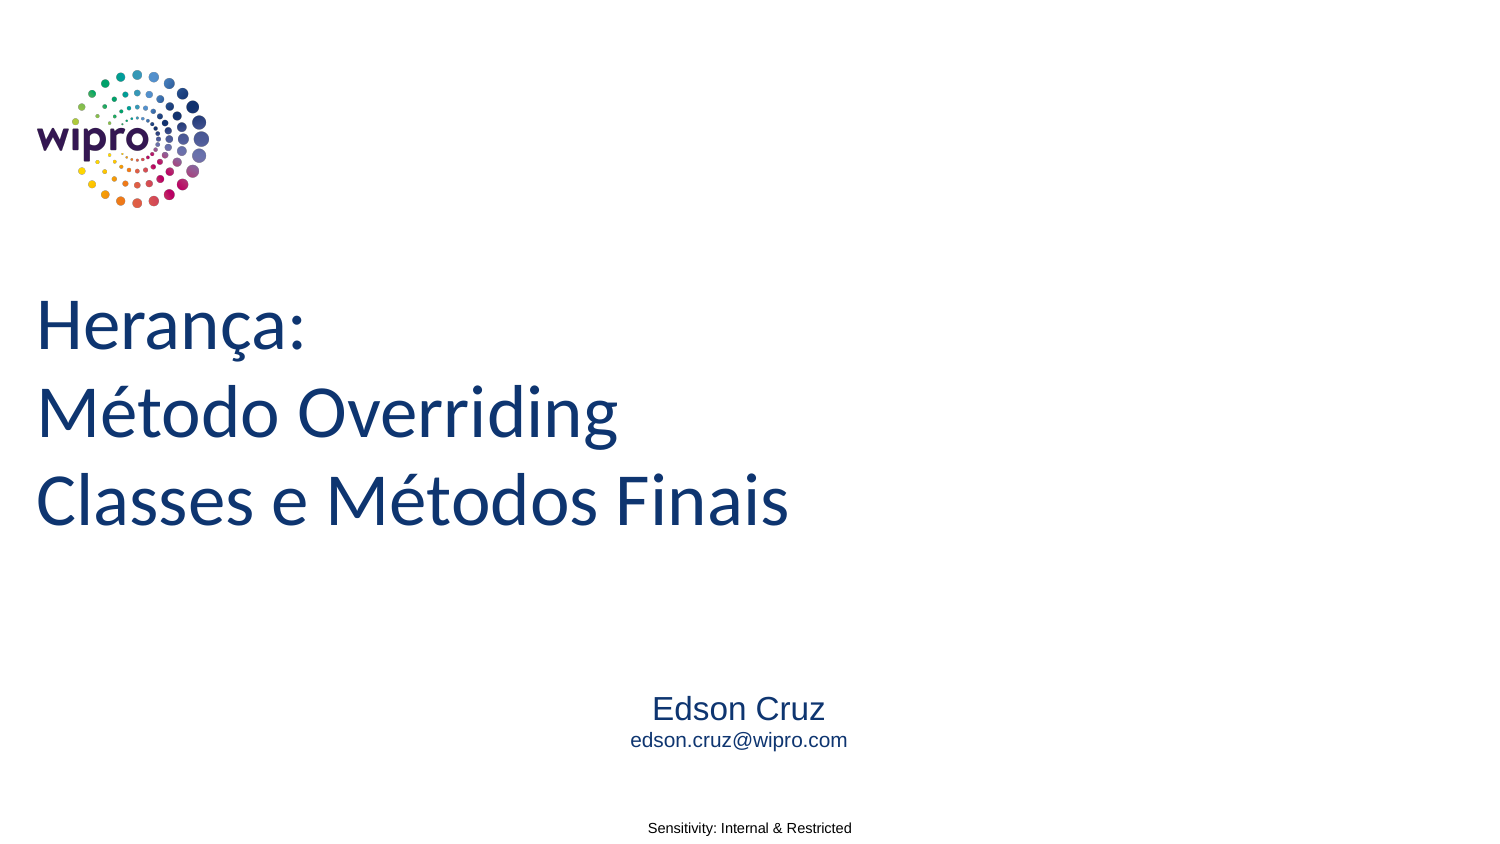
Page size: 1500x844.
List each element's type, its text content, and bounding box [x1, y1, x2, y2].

picture [36, 70, 210, 209]
title Herança: Método Overriding Classes e Métodos Finais [36, 270, 945, 573]
text_box Edson Cruz edson.cruz@wipro.com [615, 679, 863, 760]
